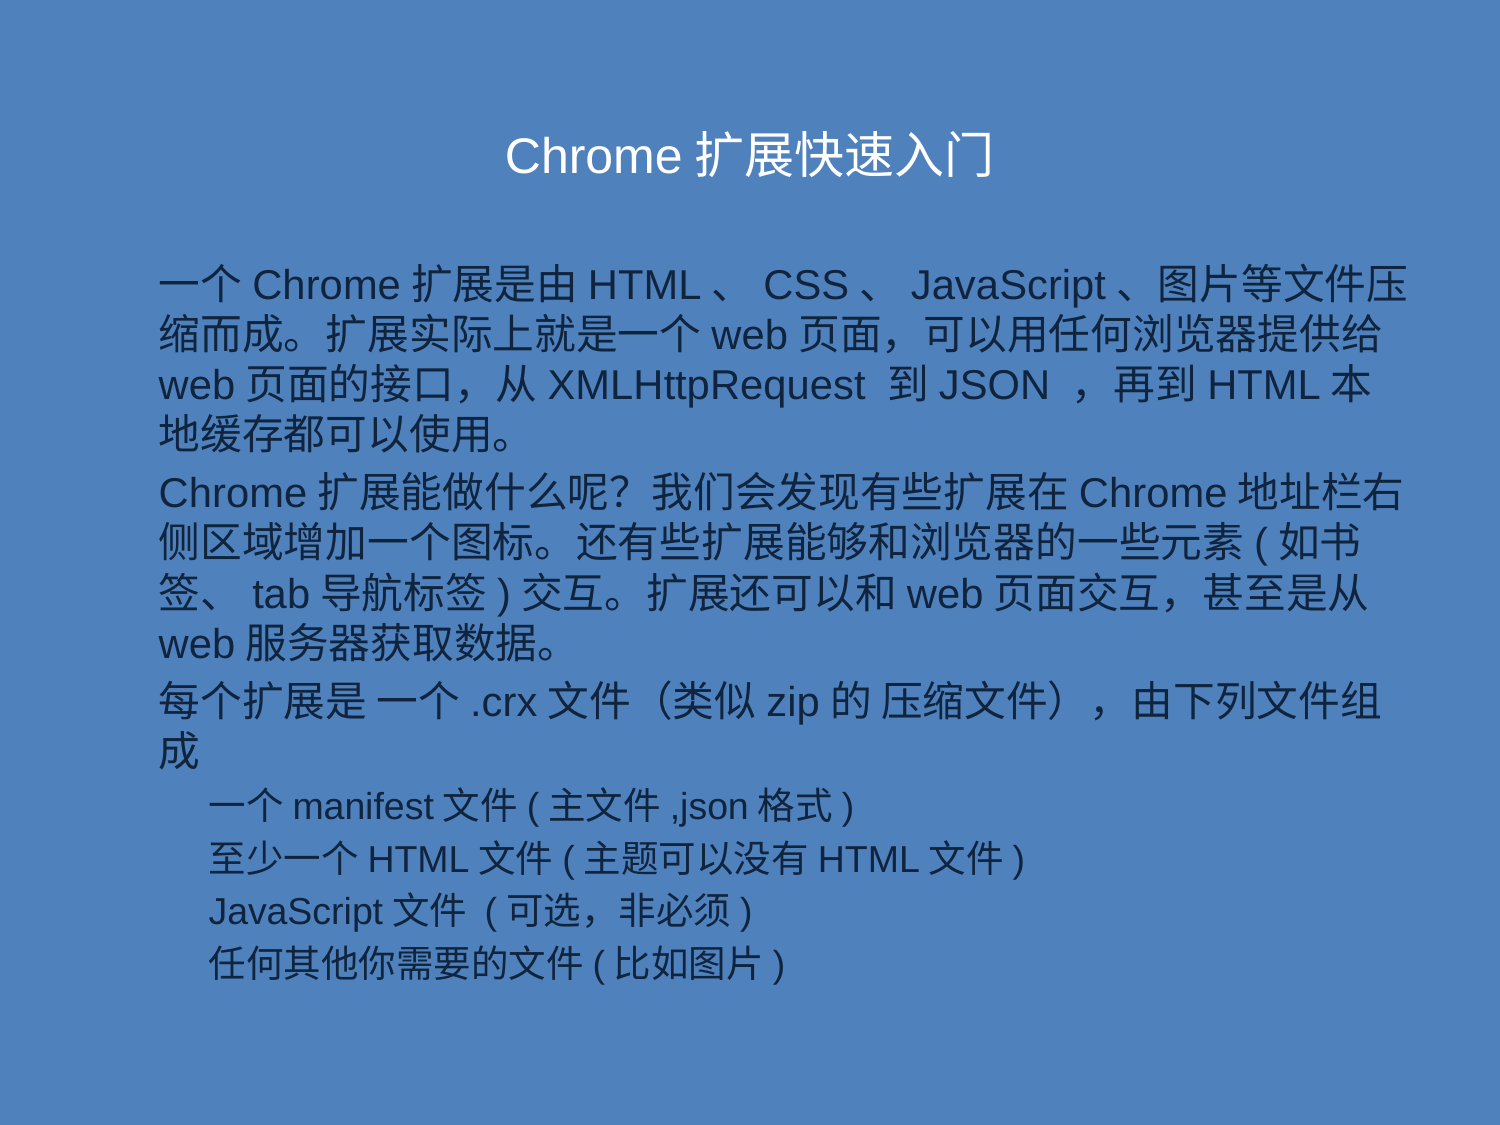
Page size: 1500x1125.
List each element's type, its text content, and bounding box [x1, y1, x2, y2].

title Chrome扩展快速入门 [74, 74, 1426, 233]
list 一个Chrome扩展是由HTML、CSS、JavaScript、图片等文件压缩而成。扩展实际上就是一个web页面，可以用任何浏览器提供给web页面的接口，从XMLHttpRequest 到JSON ，再到HTML本地缓存都可以使用。 Chrome扩展能做什么呢？我们会发现有些扩展在Chrome地址栏右侧区域增加一个图标。还有些扩展能够和浏览器的一些元素(如书签、tab导航标签)交互。扩展还可以和web页面交互，甚至是从web服务器获取数据。 每个扩展是 一个.crx文件（类似zip的 压缩文件），由下列文件组成 一个manifest文件(主文件,json格式) 至少一个HTML文件(主题可以没有HTML文件) JavaScript文件 (可选，非必须) 任何其他你需要的文件(比如图片) [74, 249, 1426, 1001]
